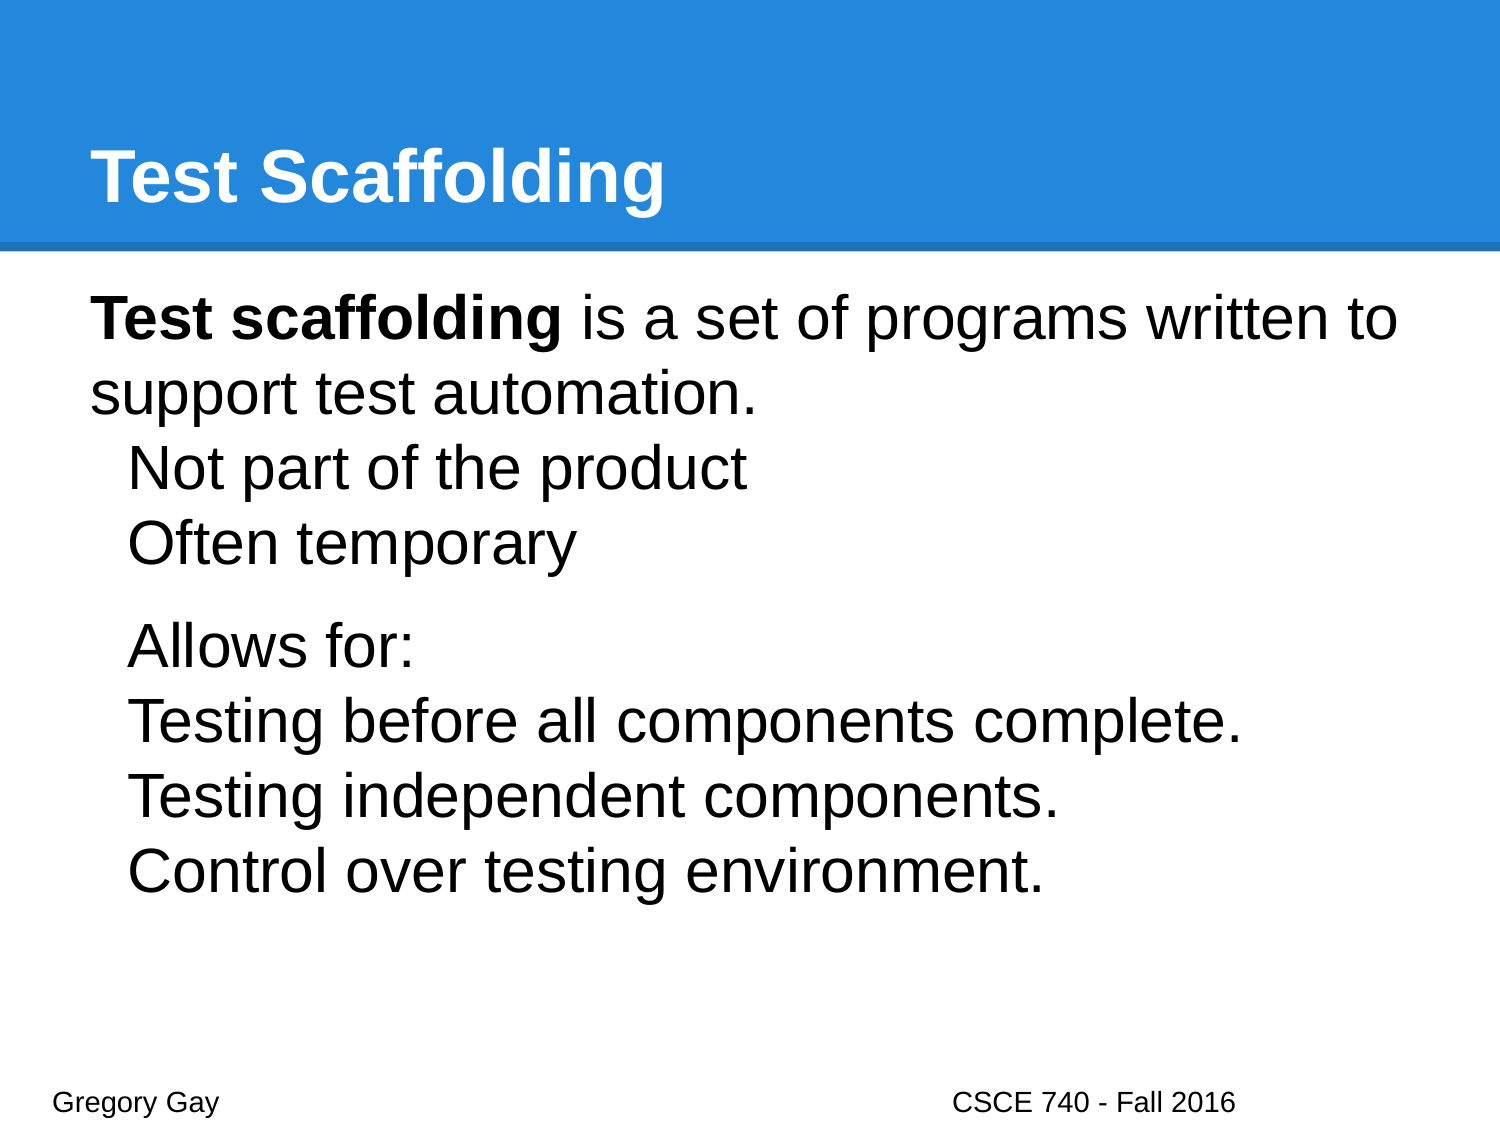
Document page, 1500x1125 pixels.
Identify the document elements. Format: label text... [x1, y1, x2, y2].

text_box Gregory Gay CSCE 740 - Fall 2016 5 [37, 1068, 1463, 1114]
title Test Scaffolding [75, 45, 1425, 233]
list Test scaffolding is a set of programs written to support test automation. Not part of the product Often temporary Allows for: Testing before all components complete. Testing independent components. Control over testing environment. [75, 262, 1425, 1068]
